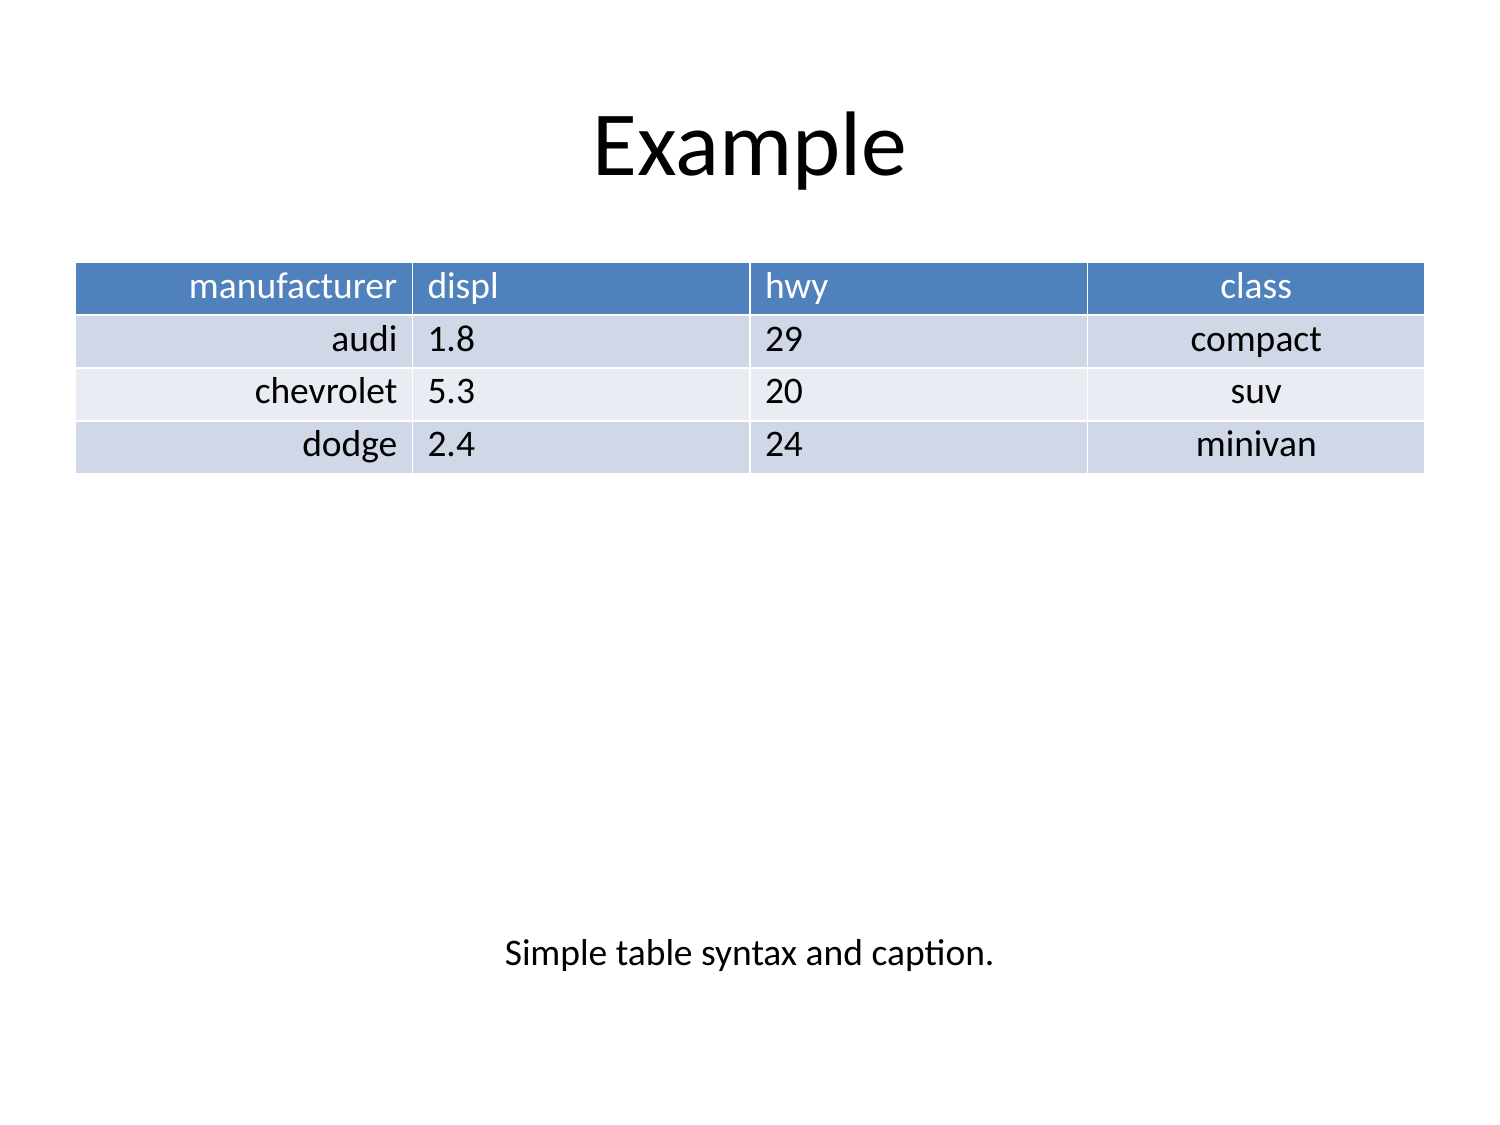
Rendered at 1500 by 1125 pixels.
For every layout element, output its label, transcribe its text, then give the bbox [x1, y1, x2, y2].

table_header manufacturer [76, 263, 412, 314]
table_cell dodge [76, 422, 412, 473]
title Example [75, 45, 1425, 233]
table_cell 5.3 [413, 369, 749, 420]
table_cell 1.8 [413, 316, 749, 367]
table_cell 24 [751, 422, 1087, 473]
table_cell 20 [751, 369, 1087, 420]
table_cell audi [76, 316, 412, 367]
table_header class [1088, 263, 1424, 314]
table_cell 2.4 [413, 422, 749, 473]
table_header hwy [751, 263, 1087, 314]
table_cell suv [1088, 369, 1424, 420]
table_cell compact [1088, 316, 1424, 367]
table_cell 29 [751, 316, 1087, 367]
table_cell minivan [1088, 422, 1424, 473]
table_header displ [413, 263, 749, 314]
text_box Simple table syntax and caption. [74, 920, 1425, 1005]
table_cell chevrolet [76, 369, 412, 420]
